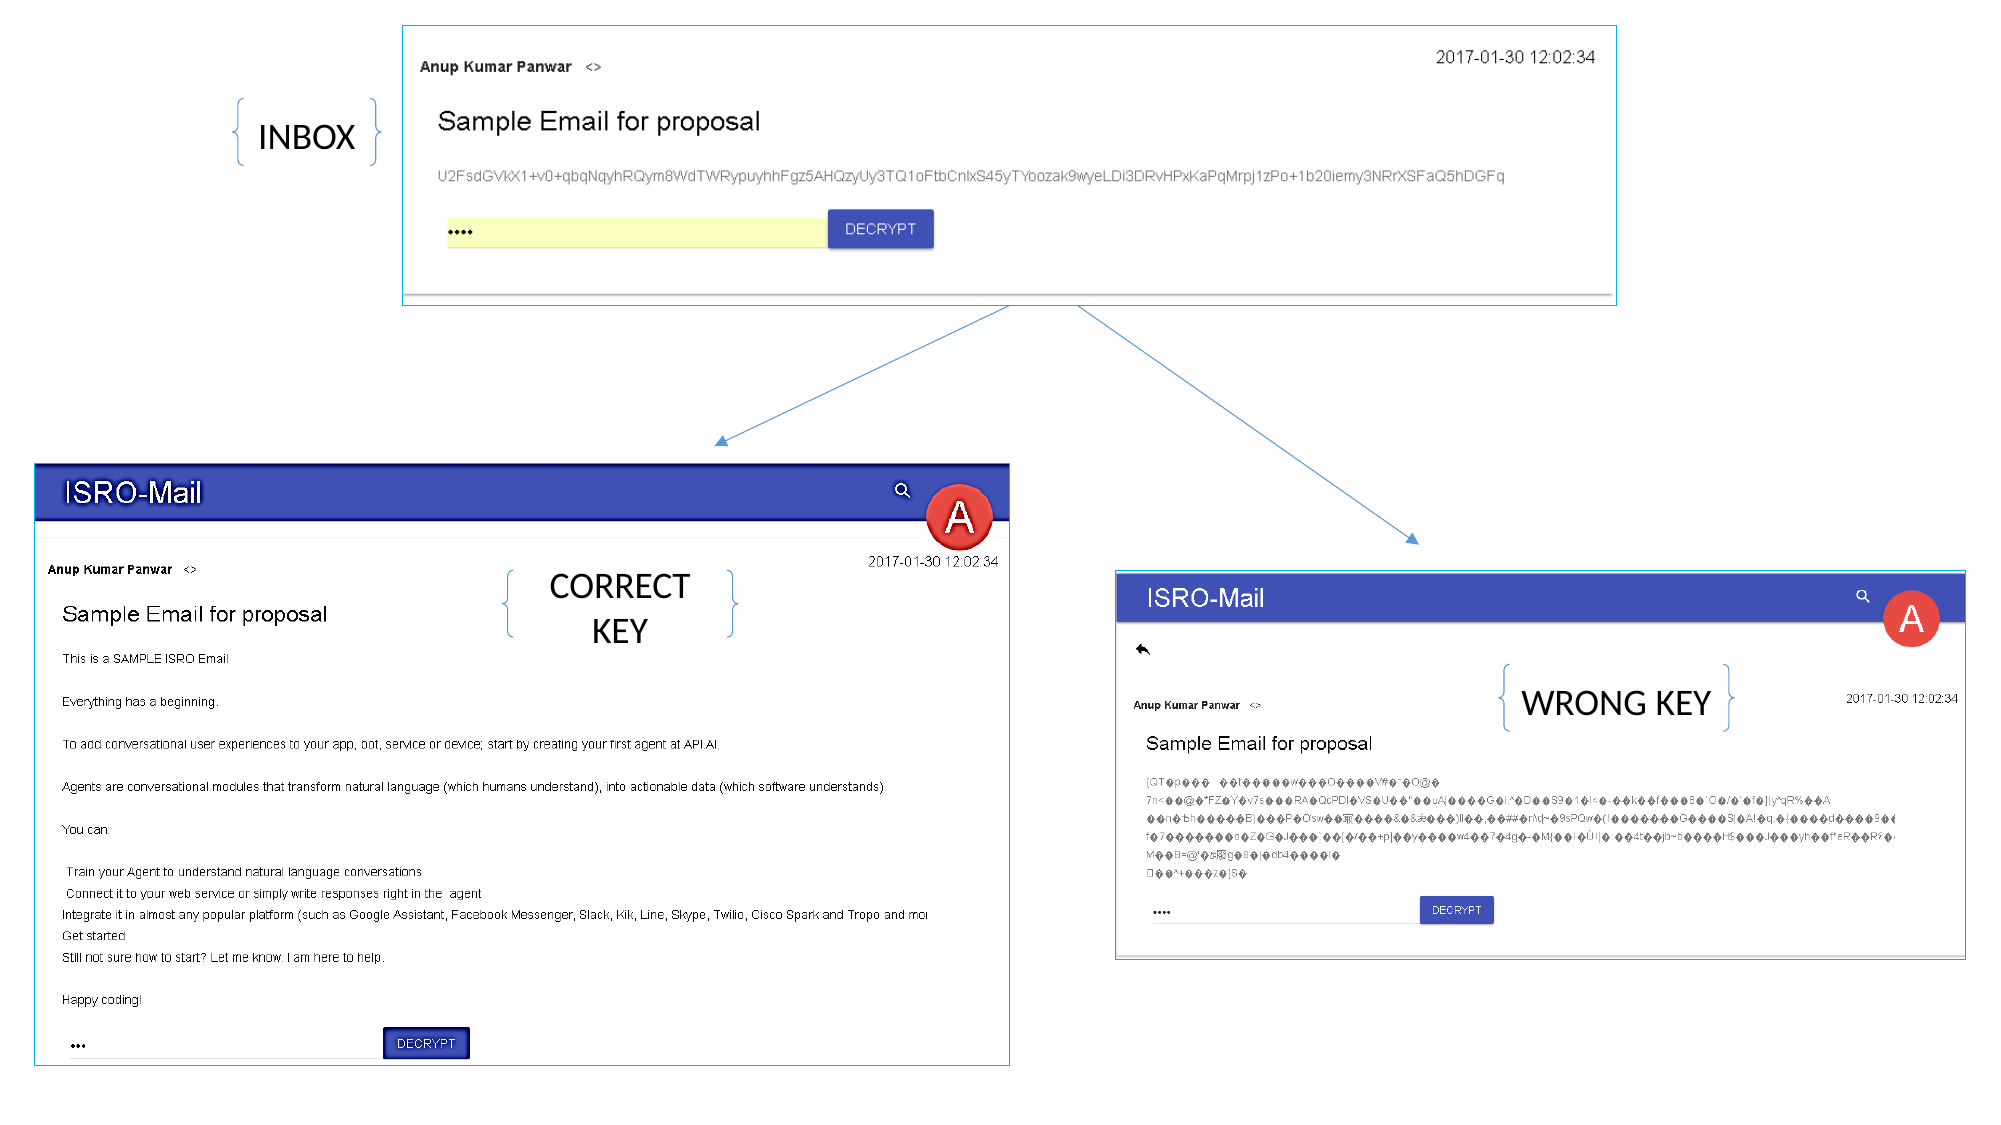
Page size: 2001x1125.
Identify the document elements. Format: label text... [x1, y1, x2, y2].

picture [404, 27, 1615, 305]
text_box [714, 305, 1010, 447]
picture [1117, 572, 1964, 958]
picture [36, 465, 1008, 1064]
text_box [1077, 305, 1420, 545]
text_box INBOX [232, 97, 382, 167]
